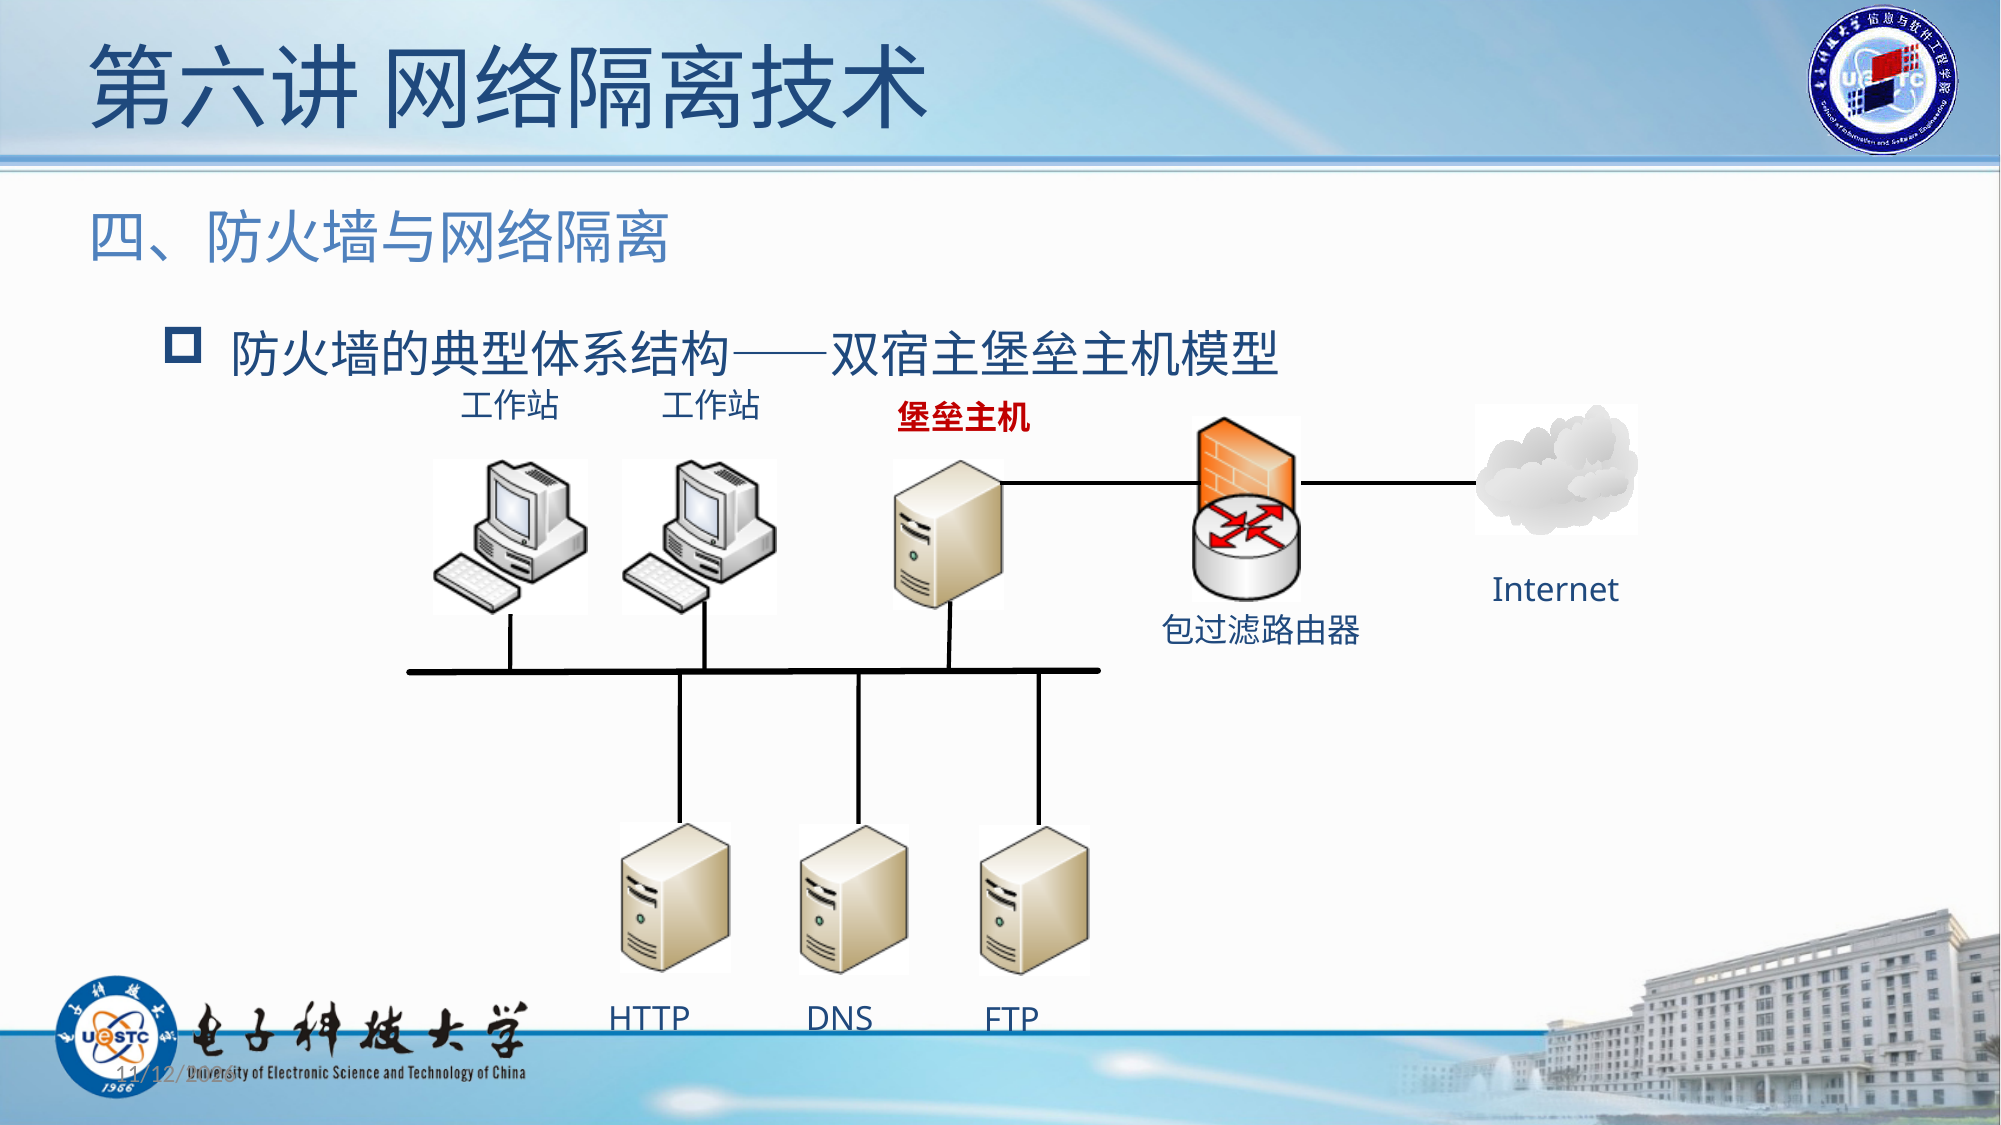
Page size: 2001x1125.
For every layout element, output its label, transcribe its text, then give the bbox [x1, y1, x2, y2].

picture [0, 0, 2001, 1125]
text_box HTTP [593, 989, 706, 1045]
text_box DNS [791, 989, 889, 1045]
text_box 包过滤路由器 [1146, 601, 1376, 656]
text_box Internet [1477, 561, 1635, 616]
text_box 工作站 [646, 376, 776, 432]
title 第六讲 网络隔离技术 [70, 12, 1725, 159]
text_box FTP [969, 991, 1055, 1046]
list 防火墙的典型体系结构——双宿主堡垒主机模型 [70, 302, 1914, 965]
text_box 四、防火墙与网络隔离 [74, 192, 687, 278]
text_box 工作站 [445, 376, 576, 432]
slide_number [99, 1042, 567, 1103]
text_box 堡垒主机 [882, 388, 1046, 444]
